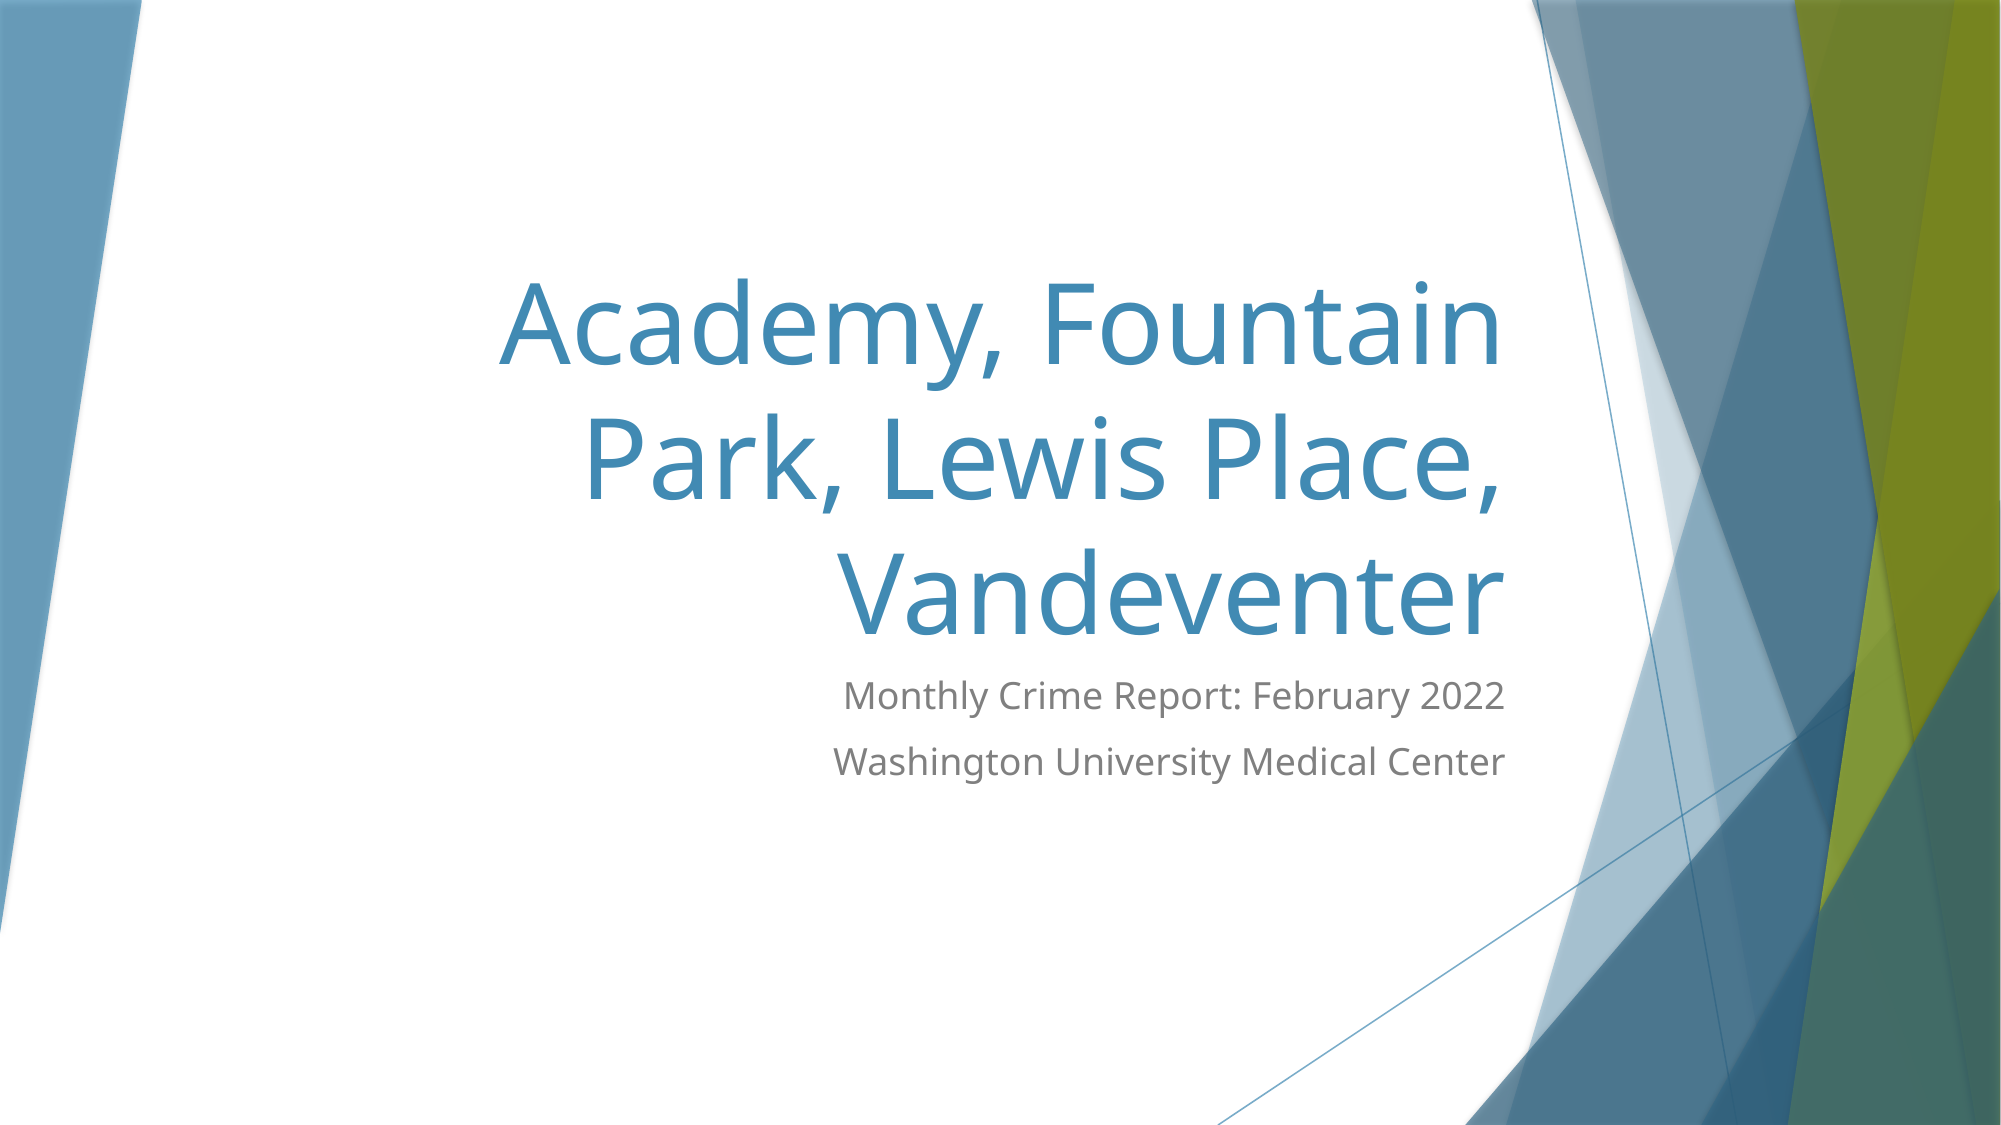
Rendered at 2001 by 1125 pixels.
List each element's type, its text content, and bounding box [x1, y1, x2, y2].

title Academy, Fountain Park, Lewis Place, Vandeventer [247, 394, 1522, 664]
subtitle Monthly Crime Report: February 2022 Washington University Medical Center [247, 664, 1522, 845]
